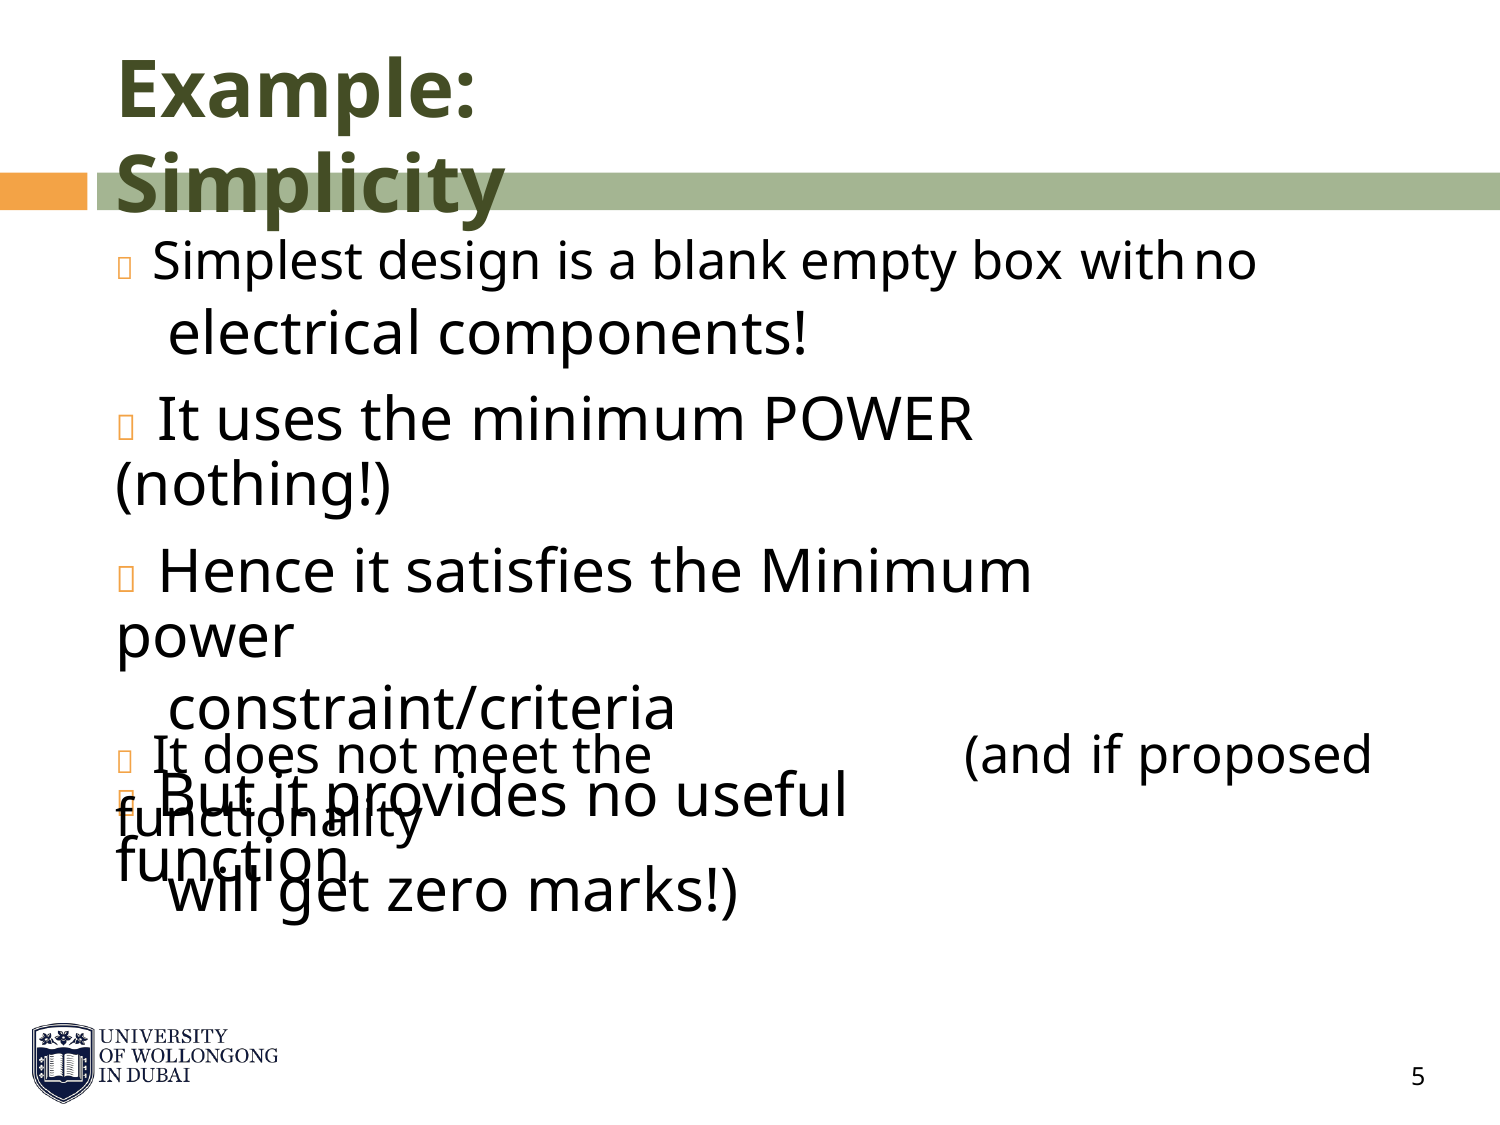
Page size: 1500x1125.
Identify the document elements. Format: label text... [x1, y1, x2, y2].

text_box [97, 172, 1500, 211]
text_box 5 [1408, 1063, 1431, 1093]
text_box Example: Simplicity [113, 50, 880, 147]
text_box if proposed [1088, 728, 1384, 793]
text_box (and [962, 728, 1086, 793]
text_box  Simplest design is a blank empty box electrical components!  It uses the minimum POWER (nothing!)  Hence it satisfies the Minimum power constraint/criteria  But it provides no useful function [113, 234, 1076, 706]
text_box [0, 172, 88, 211]
text_box no [1191, 234, 1262, 300]
text_box  It does not meet the functionality will get zero marks!) [113, 728, 959, 866]
text_box with [1078, 234, 1189, 300]
text_box [32, 1023, 278, 1104]
